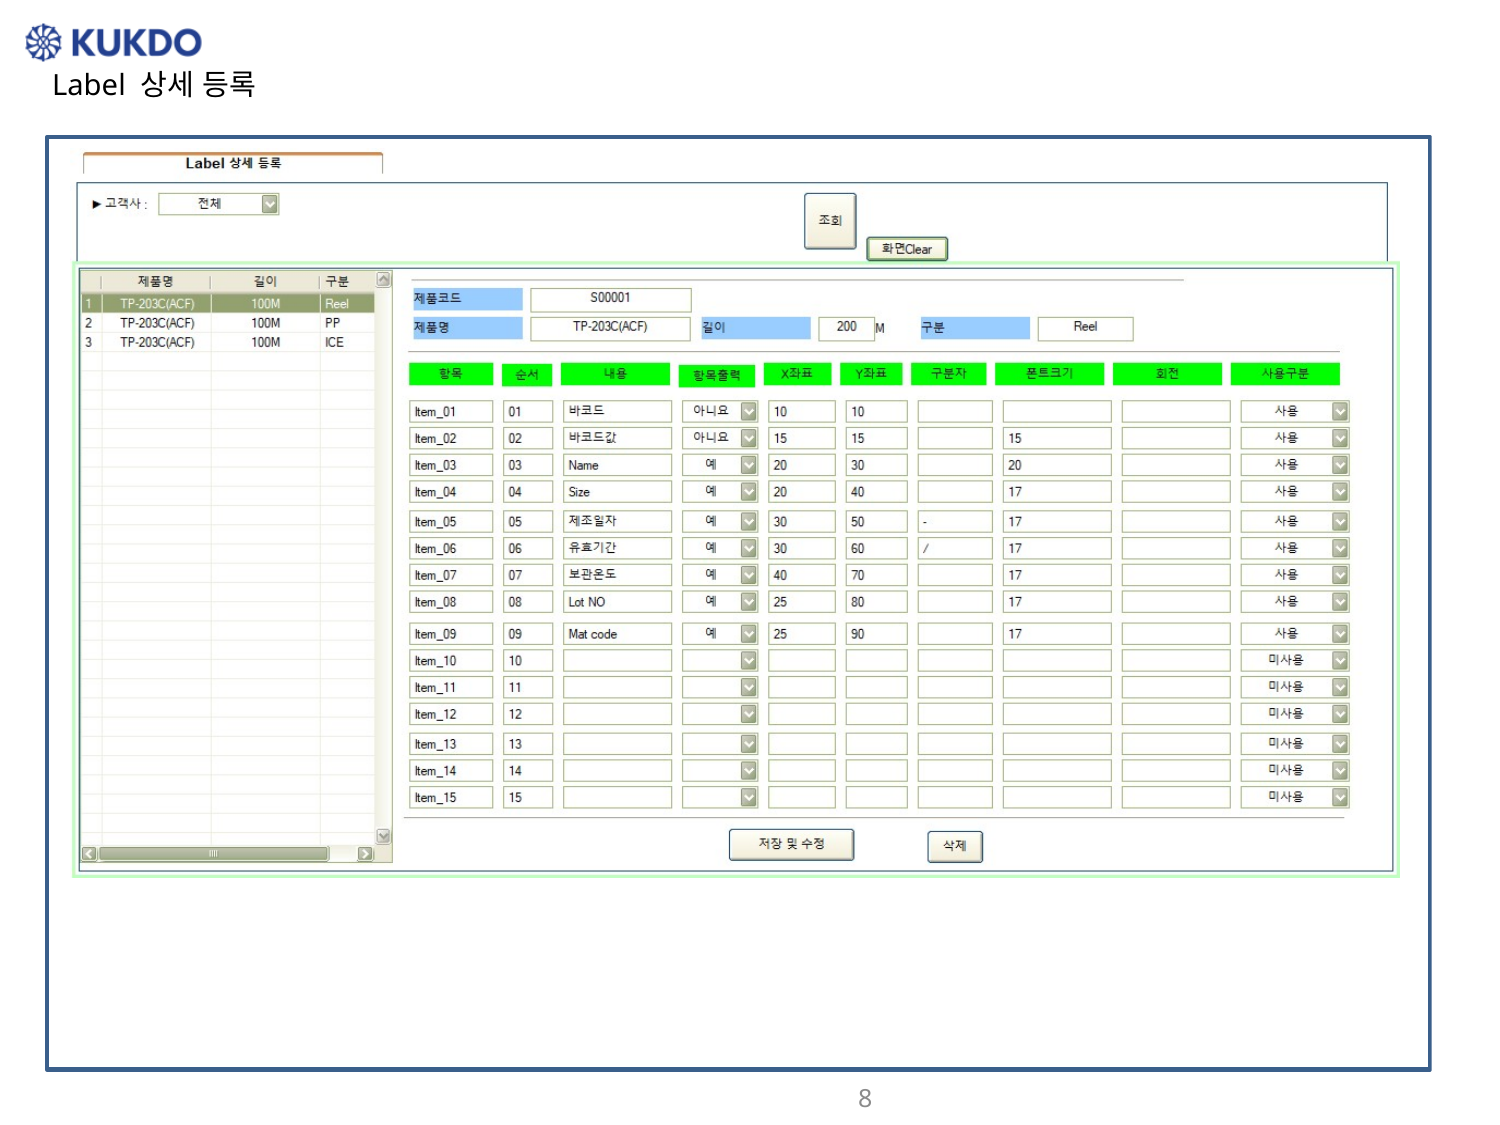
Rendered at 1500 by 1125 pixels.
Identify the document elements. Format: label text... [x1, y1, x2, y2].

picture [70, 148, 1400, 878]
text_box Label 상세 등록 [37, 58, 272, 109]
picture [23, 19, 204, 65]
slide_number 8 [537, 1069, 888, 1125]
